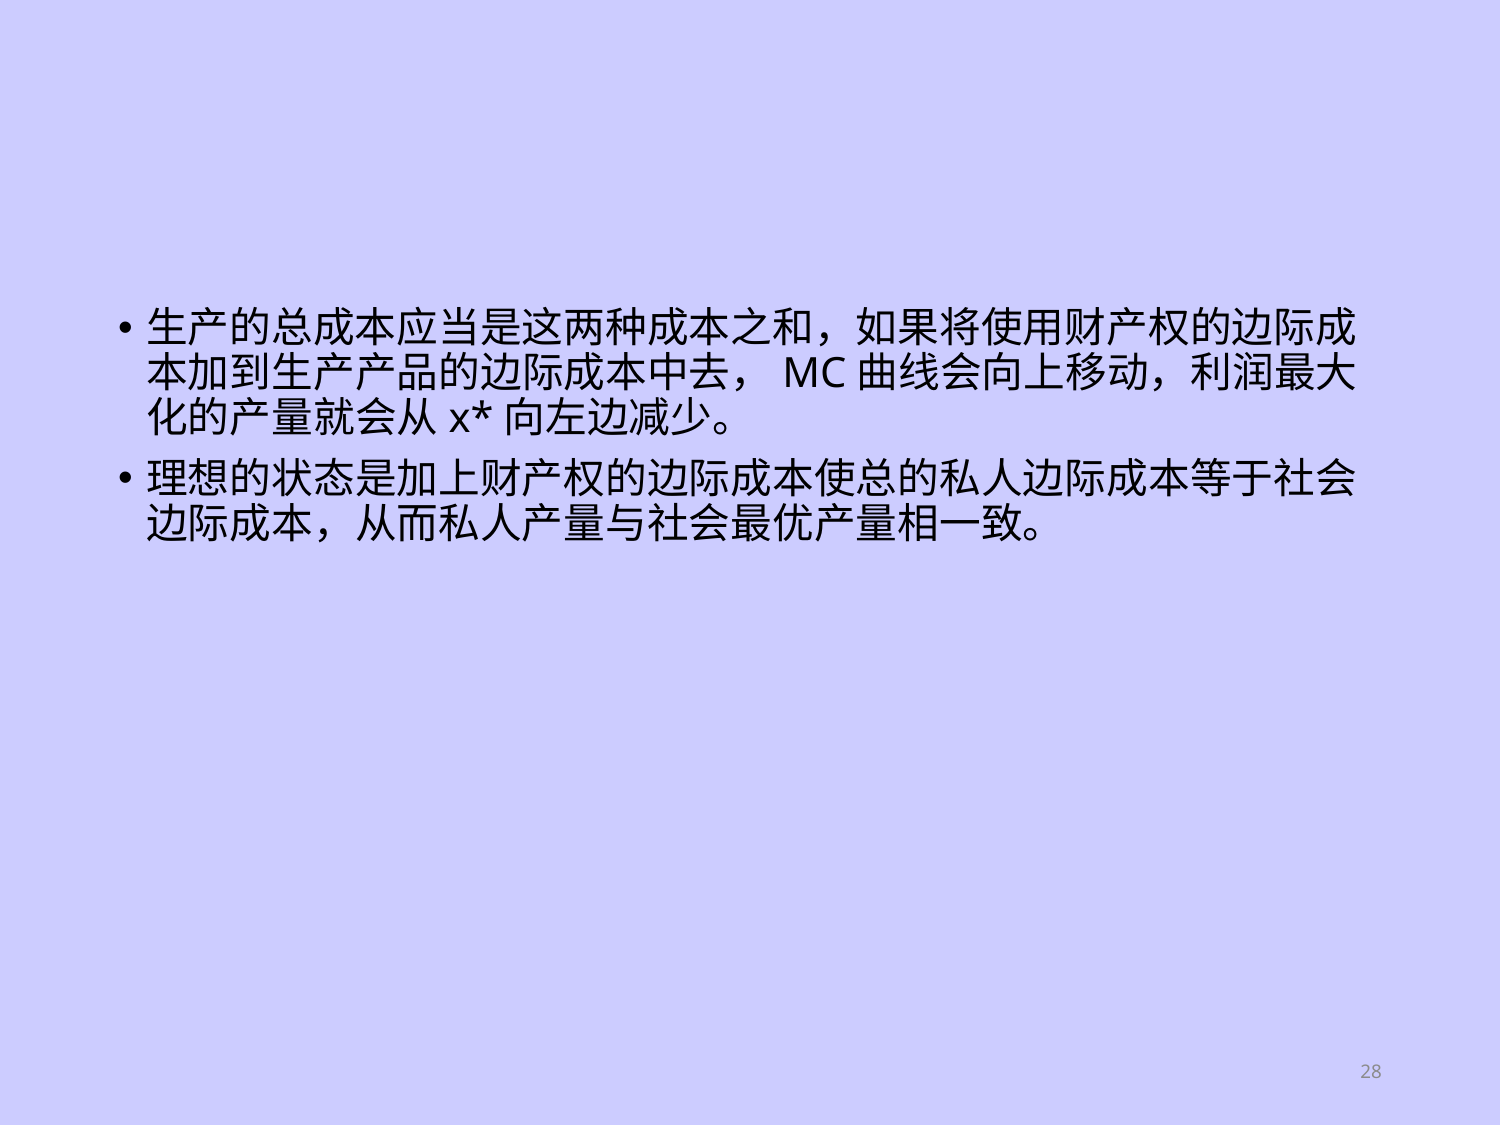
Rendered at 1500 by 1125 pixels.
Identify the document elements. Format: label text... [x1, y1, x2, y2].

list 生产的总成本应当是这两种成本之和，如果将使用财产权的边际成本加到生产产品的边际成本中去，MC曲线会向上移动，利润最大化的产量就会从x*向左边减少。 理想的状态是加上财产权的边际成本使总的私人边际成本等于社会边际成本，从而私人产量与社会最优产量相一致。 [103, 299, 1397, 1014]
slide_number 28 [1059, 1042, 1397, 1103]
